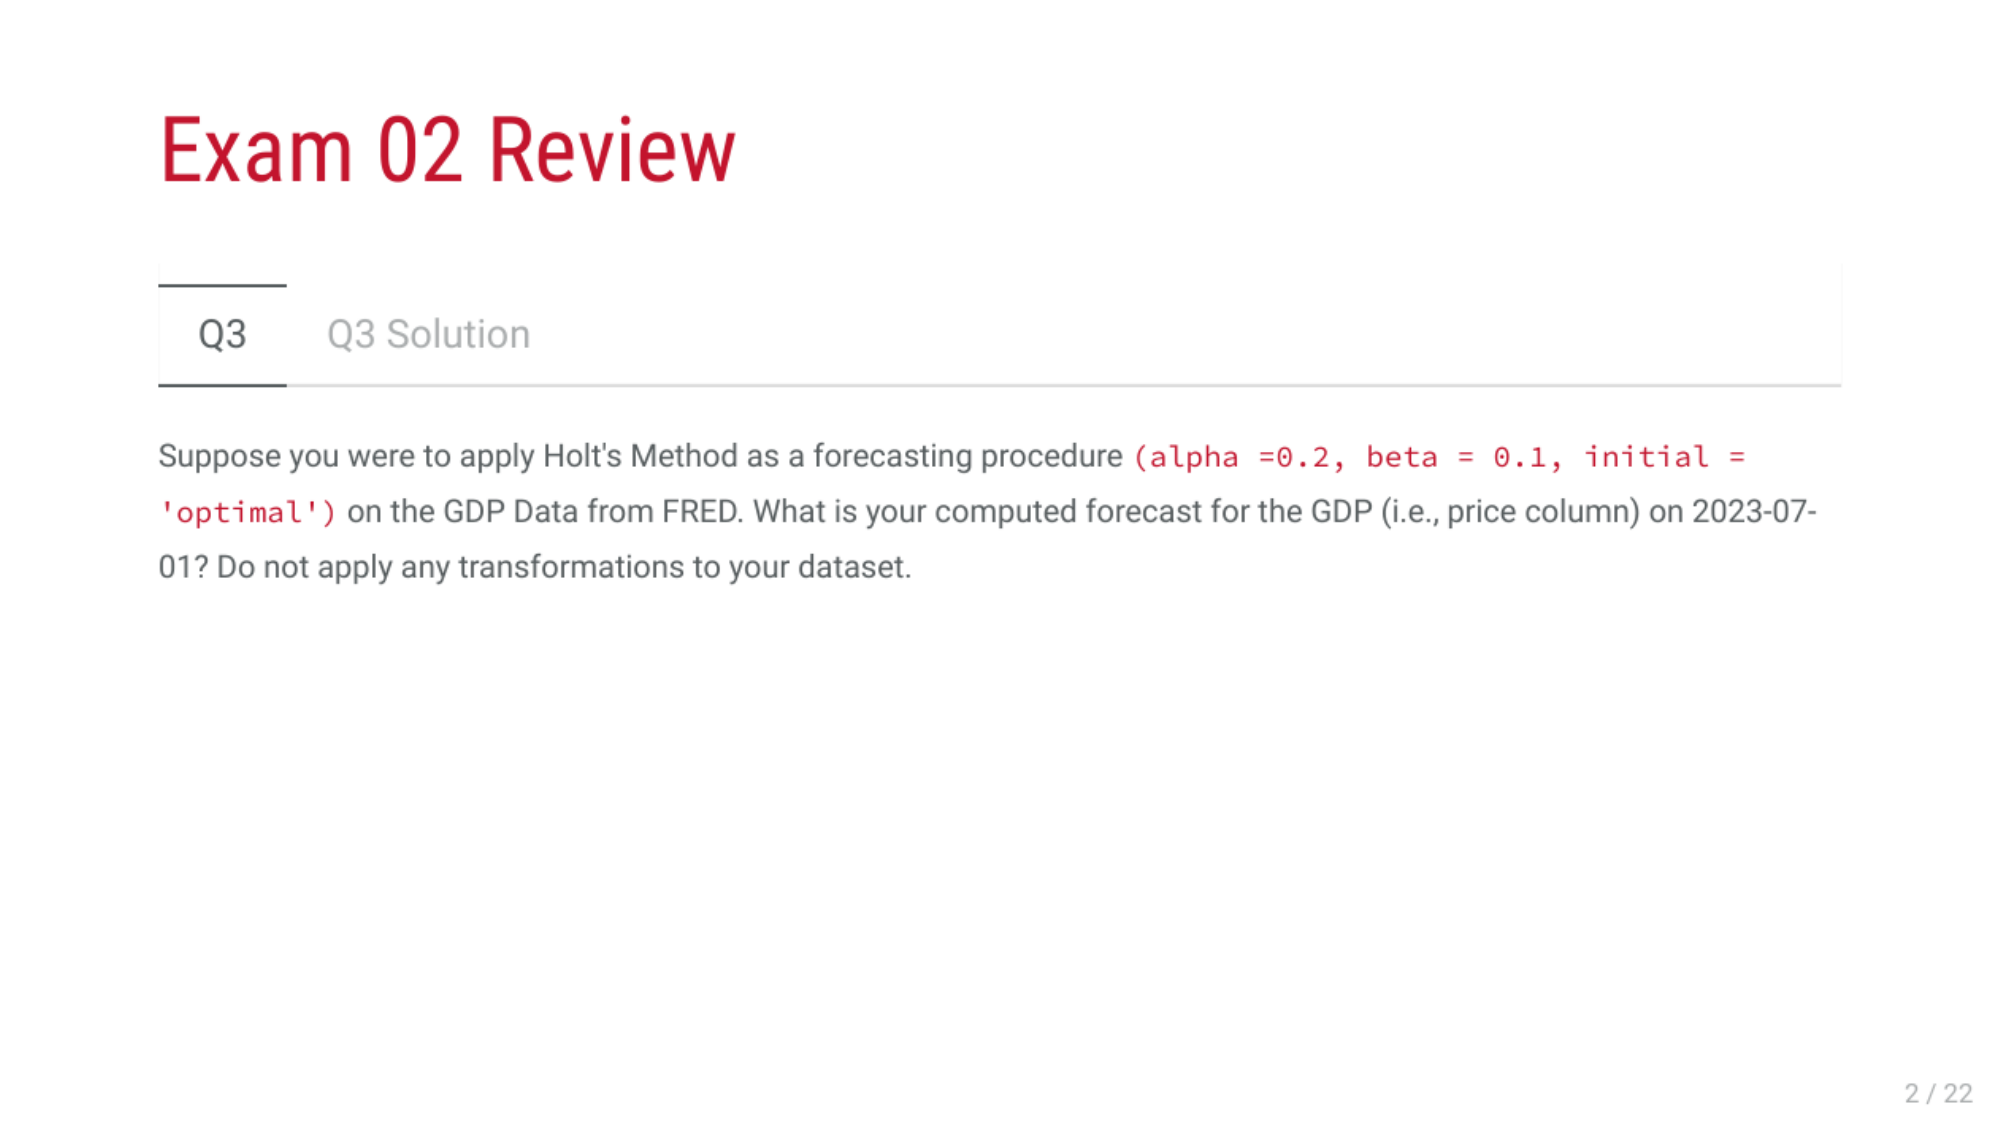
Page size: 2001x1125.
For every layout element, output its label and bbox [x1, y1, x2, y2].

list [0, 0, 2000, 1125]
